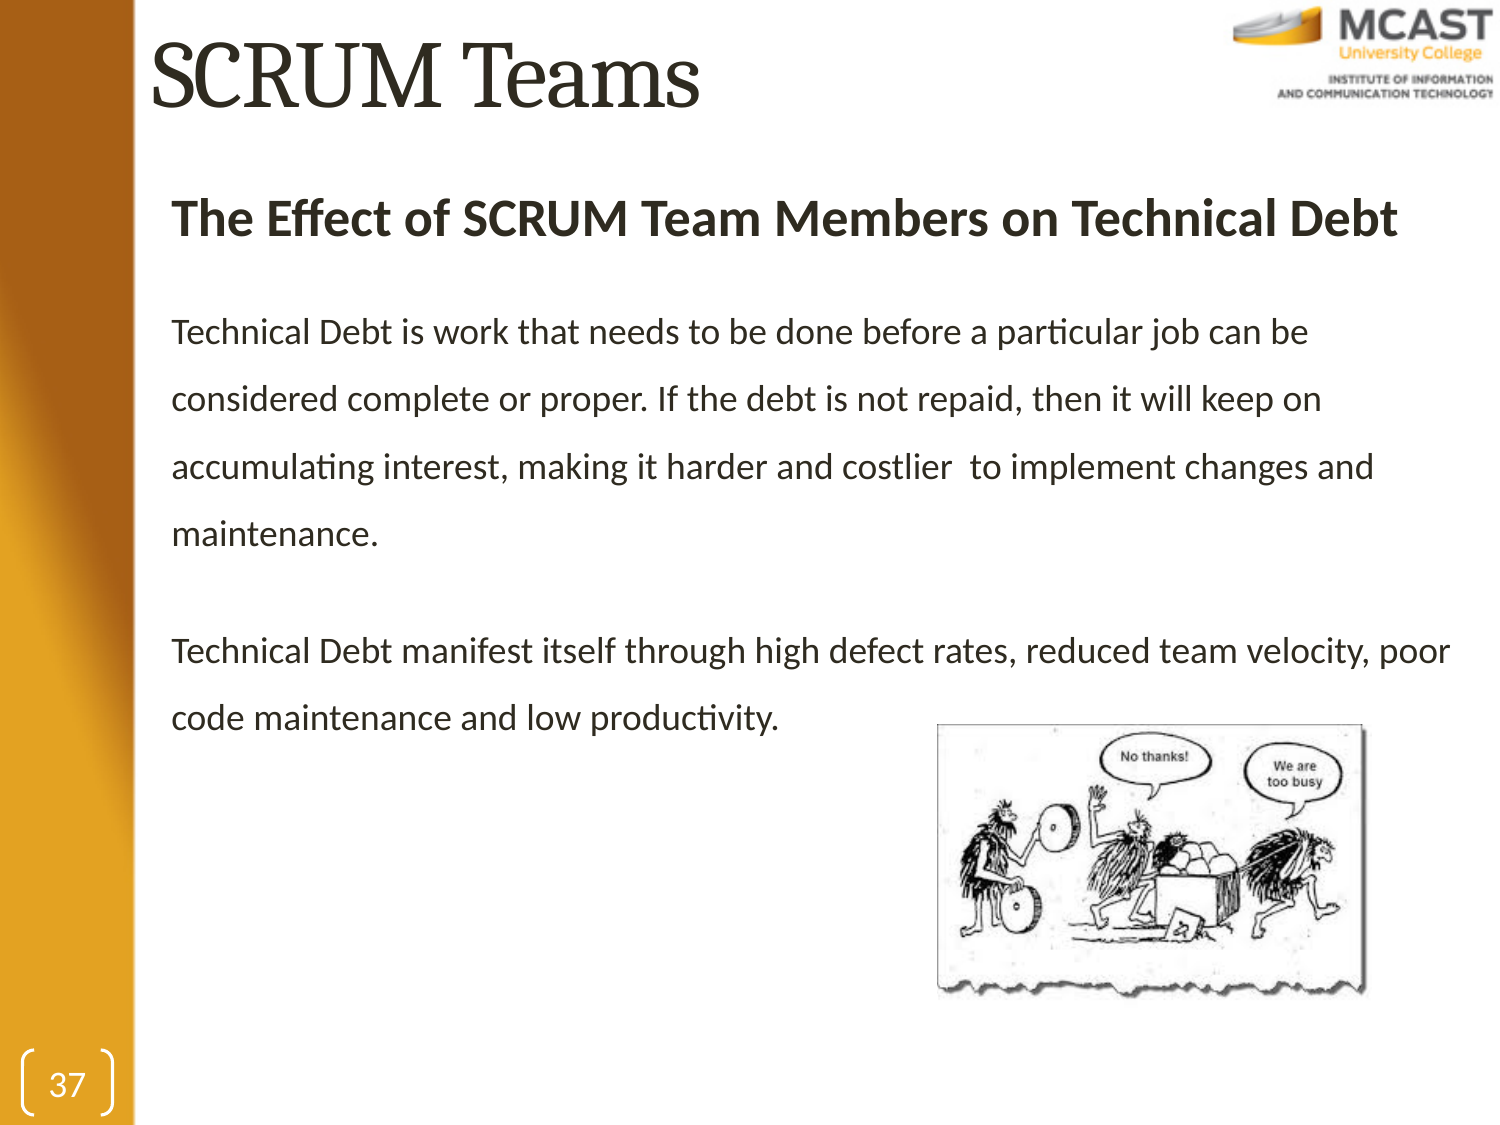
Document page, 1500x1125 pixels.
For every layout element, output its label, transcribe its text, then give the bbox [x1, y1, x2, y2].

slide_number 37 [20, 1048, 115, 1117]
picture [936, 724, 1373, 1009]
list The Effect of SCRUM Team Members on Technical Debt Technical Debt is work that needs to be done before a particular job can be considered complete or proper. If the debt is not repaid, then it will keep on accumulating interest, making it harder and costlier to implement changes and maintenance. Technical Debt manifest itself through high defect rates, reduced team velocity, poor code maintenance and low productivity. [137, 174, 1500, 1075]
picture [0, 0, 1500, 1125]
title SCRUM Teams [137, 0, 1263, 163]
